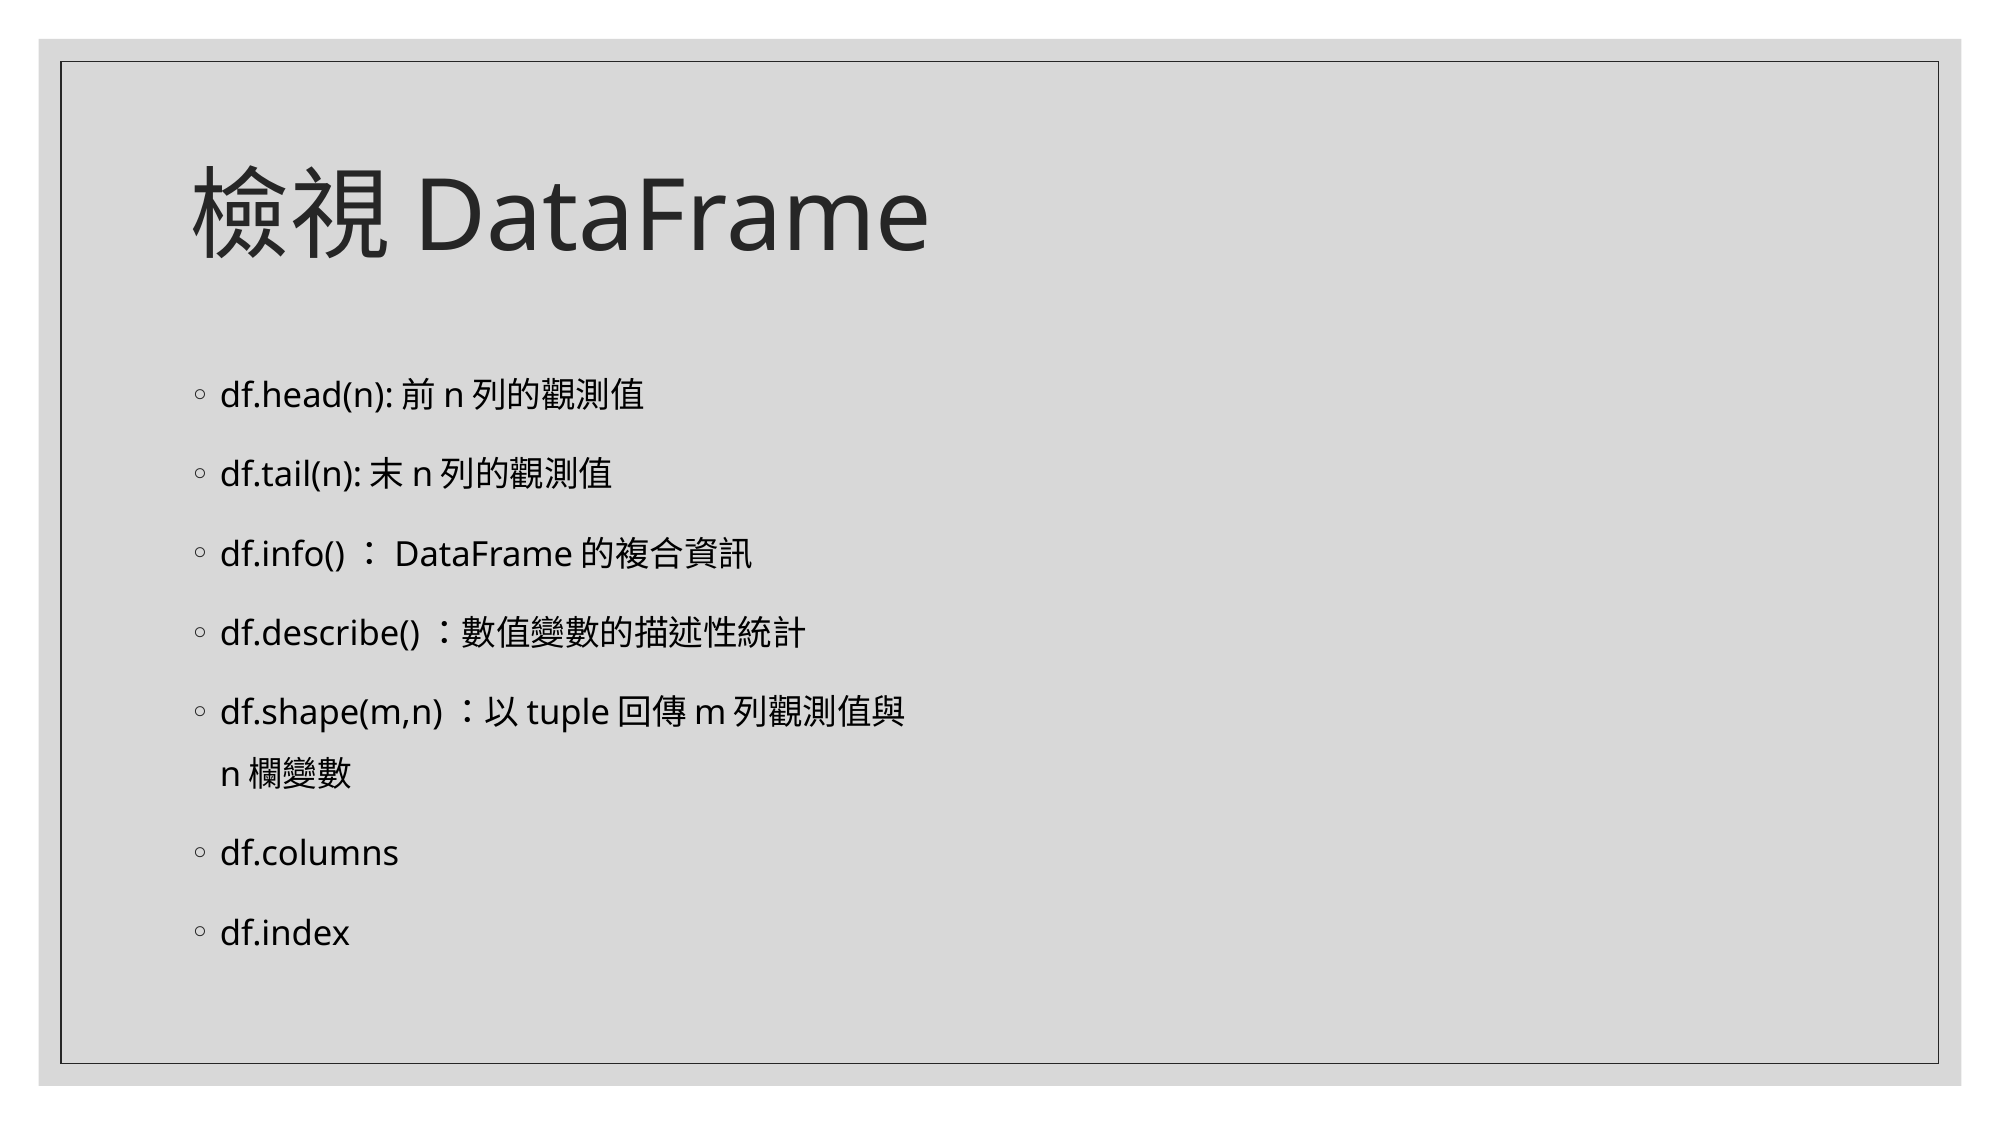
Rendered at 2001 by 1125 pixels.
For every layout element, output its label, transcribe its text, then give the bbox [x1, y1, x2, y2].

list df.head(n):前n列的觀測值 df.tail(n):末n列的觀測值 df.info()：DataFrame的複合資訊 df.describe()：數值變數的描述性統計 df.shape(m,n)：以tuple回傳m列觀測值與n欄變數 df.columns df.index [174, 345, 940, 960]
title 檢視DataFrame [174, 105, 1825, 331]
